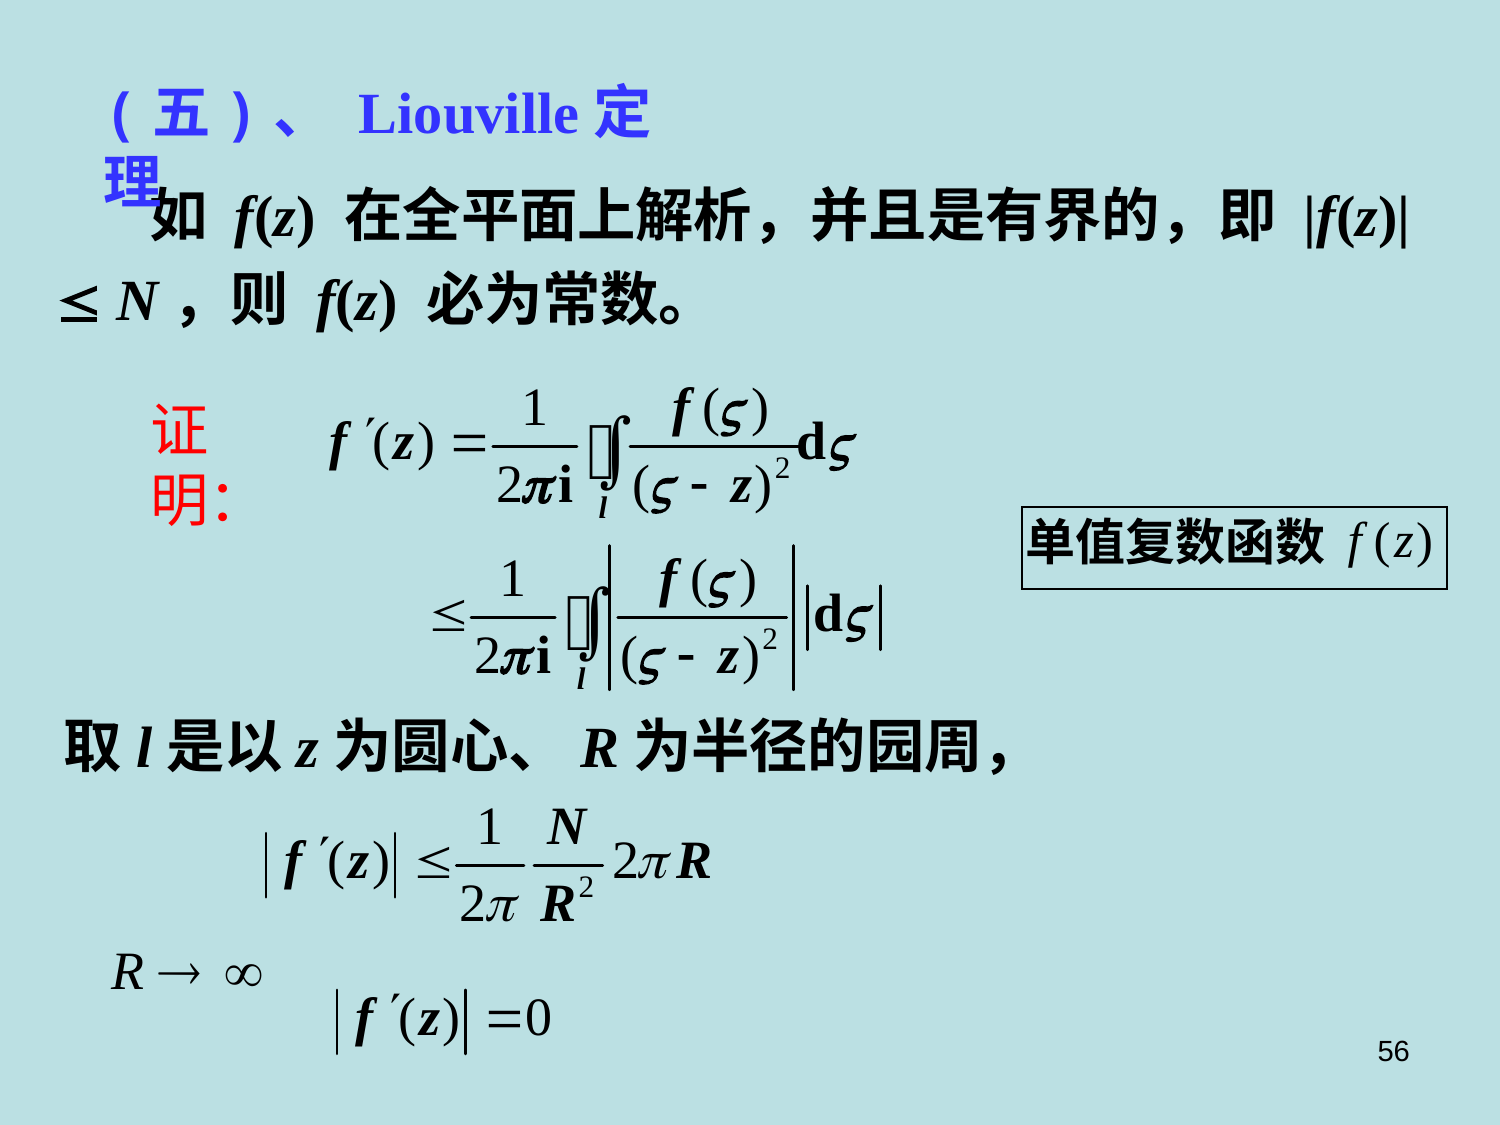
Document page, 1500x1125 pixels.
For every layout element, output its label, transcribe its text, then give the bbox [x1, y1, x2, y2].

text_box 取l是以z为圆心、R为半径的园周， [49, 701, 1056, 787]
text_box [1009, 503, 1447, 590]
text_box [100, 940, 274, 1006]
slide_number 56 [1074, 1024, 1425, 1103]
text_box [308, 372, 919, 702]
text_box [324, 975, 563, 1068]
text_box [253, 786, 741, 938]
text_box (五)、 Liouville定理 [88, 67, 680, 164]
text_box 如 f(z) 在全平面上解析，并且是有界的，即 |f(z)|  N，则 f(z) 必为常数。 [41, 157, 1471, 340]
text_box 证明： [135, 385, 308, 540]
